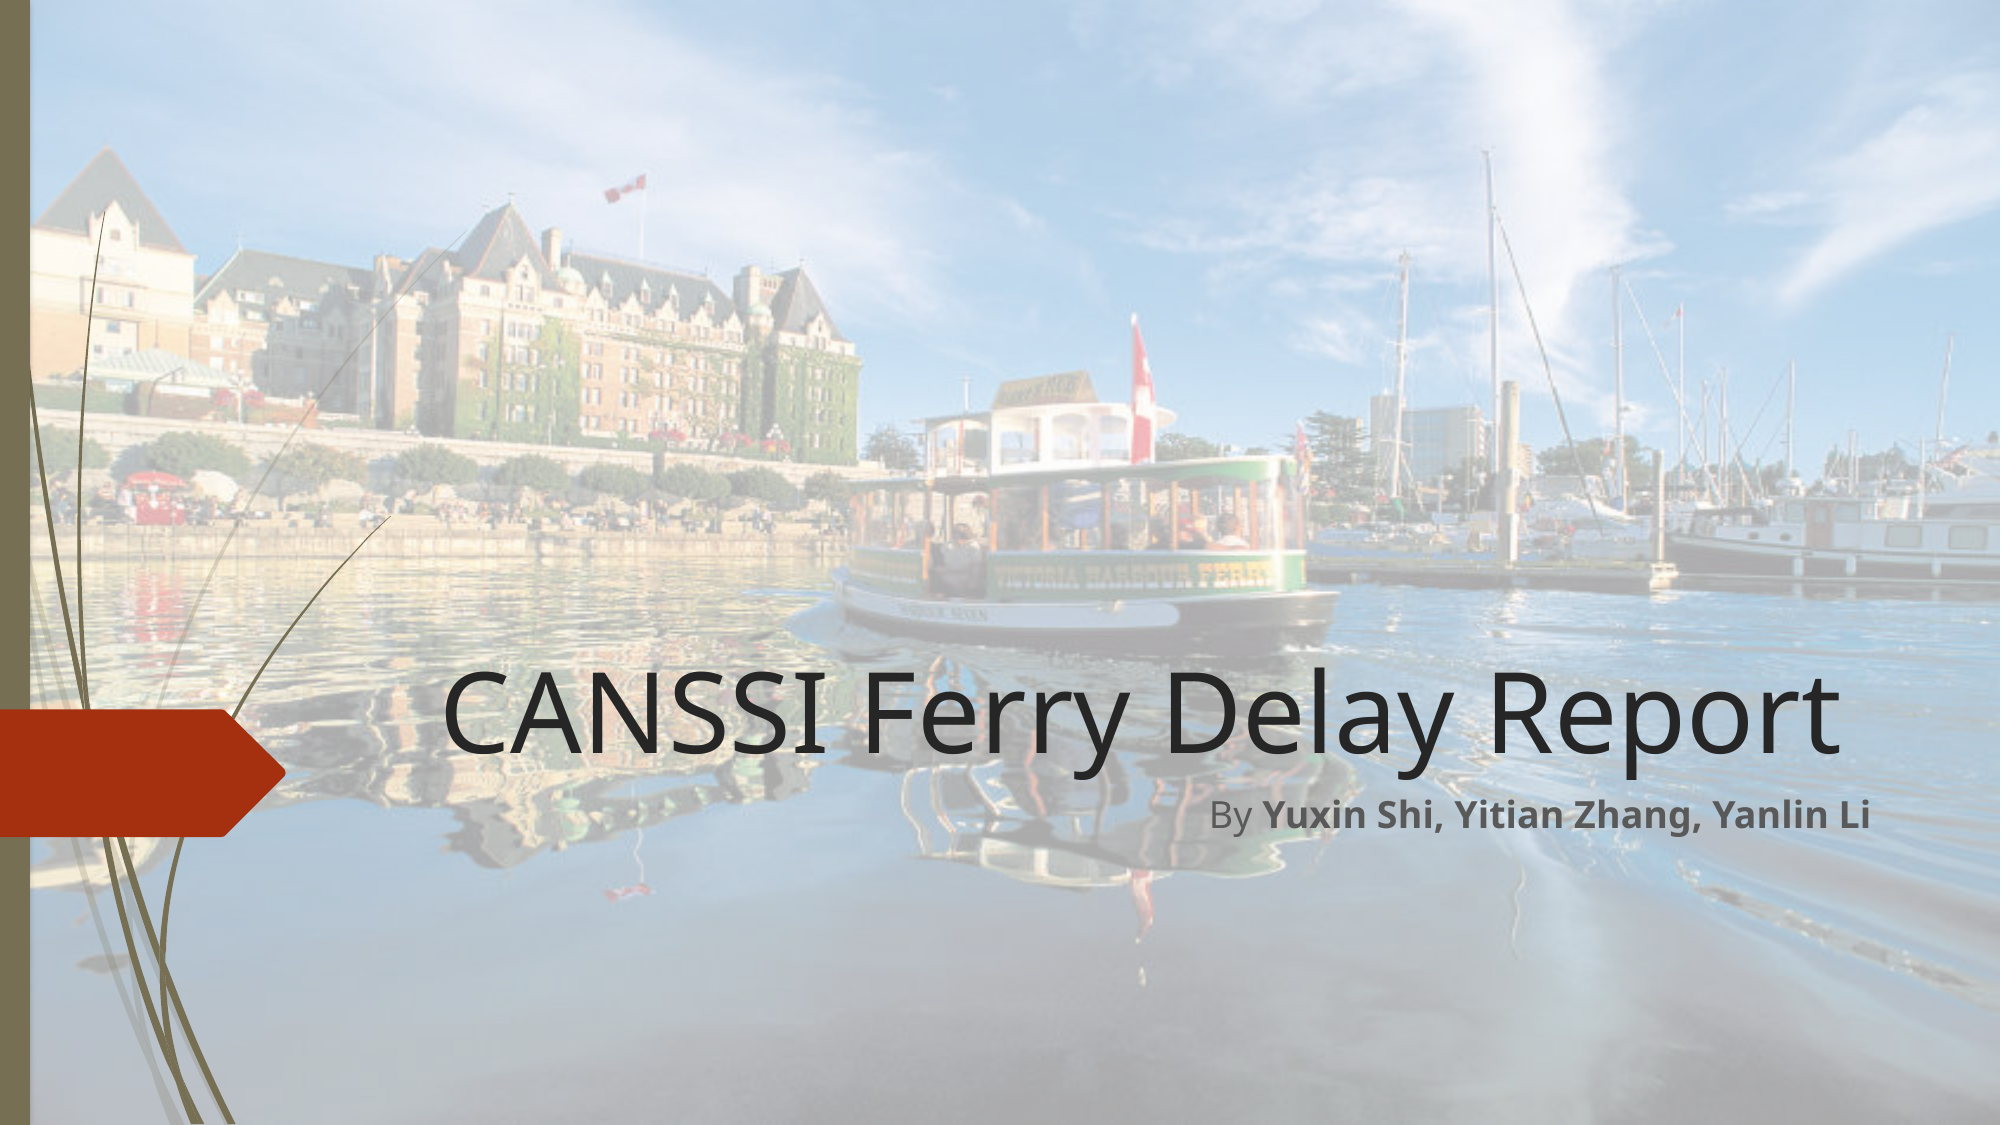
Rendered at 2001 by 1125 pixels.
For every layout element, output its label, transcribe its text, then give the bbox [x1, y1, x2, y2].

subtitle By Yuxin Shi, Yitian Zhang, Yanlin Li [424, 783, 1888, 969]
title CANSSI Ferry Delay Report [424, 412, 1888, 783]
